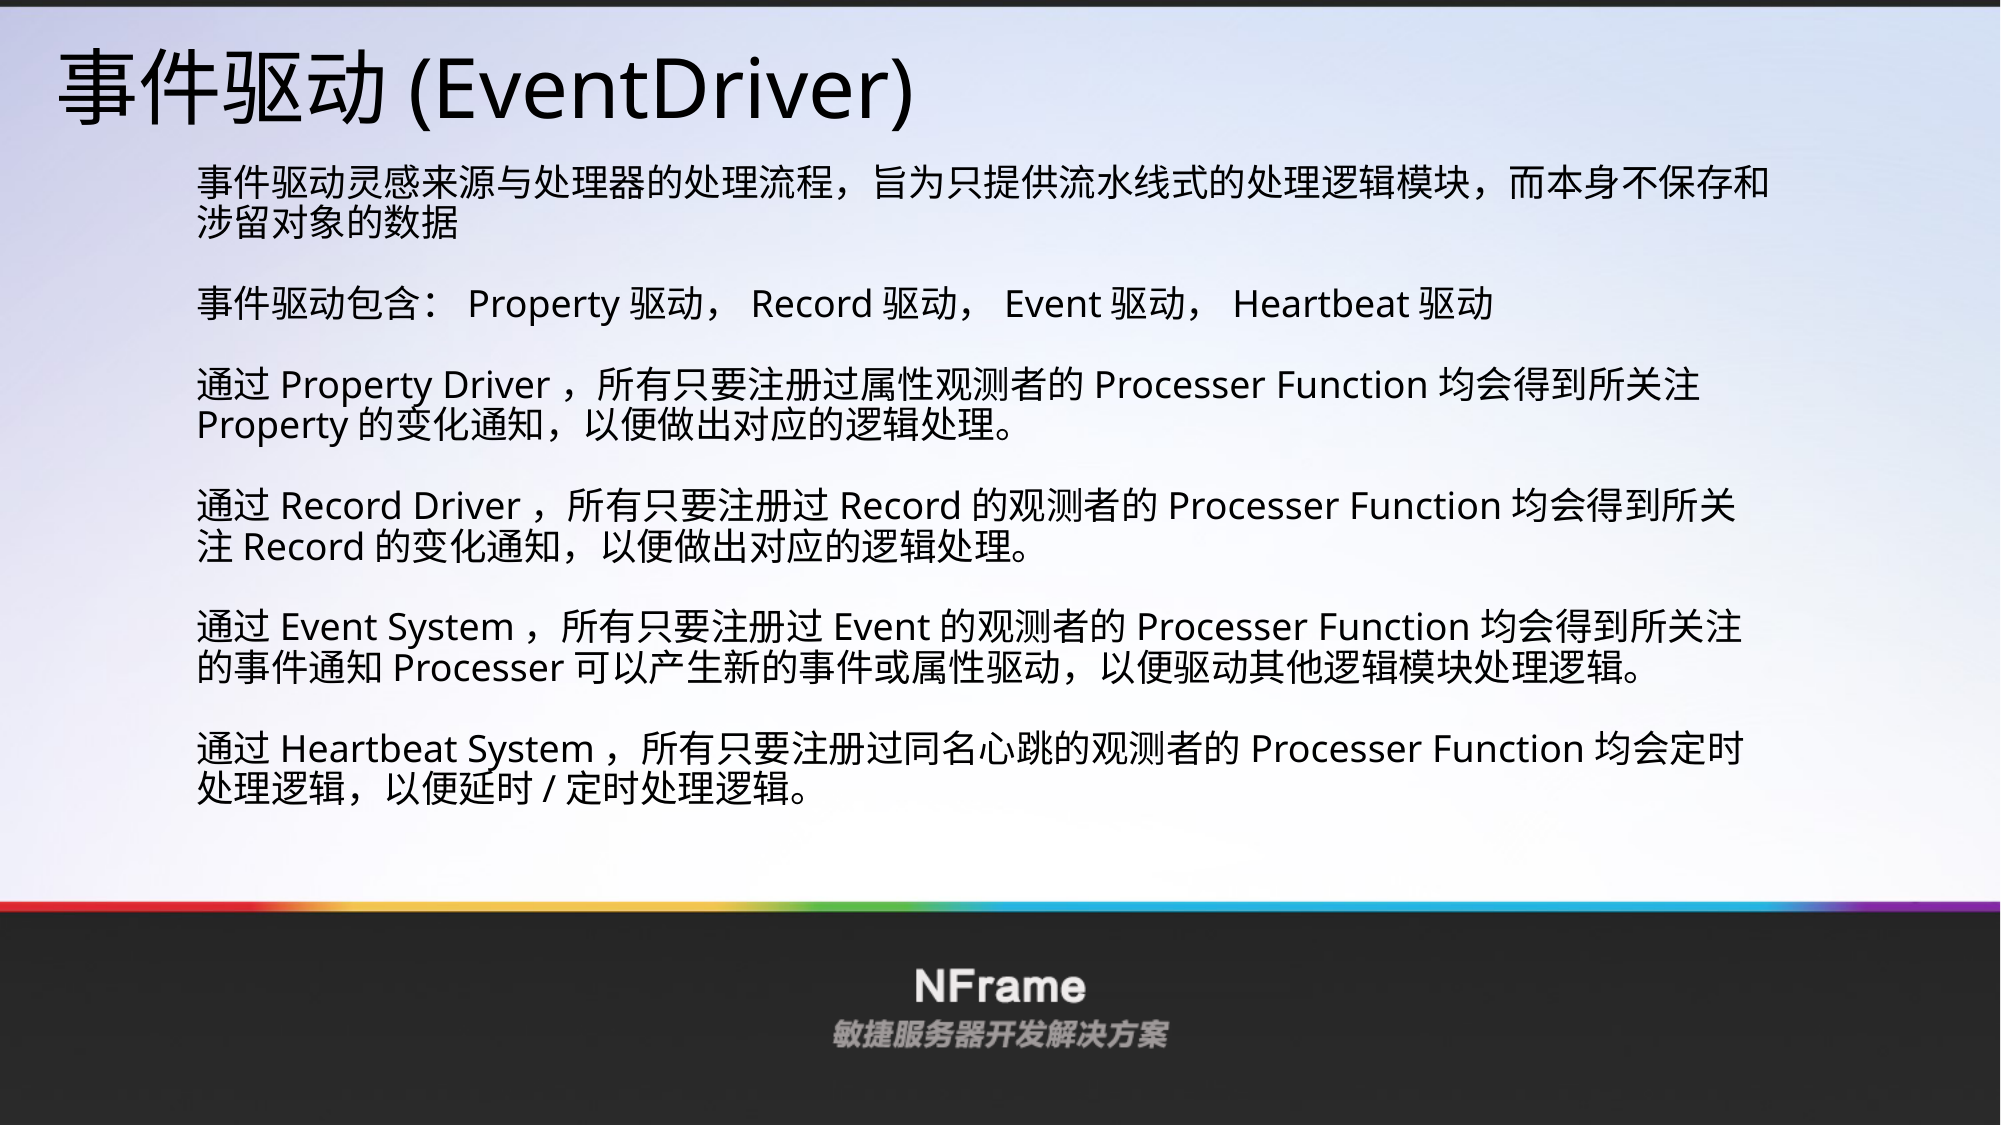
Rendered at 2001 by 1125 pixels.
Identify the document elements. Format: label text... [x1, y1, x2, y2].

picture [0, 0, 2001, 1125]
text_box 事件驱动灵感来源与处理器的处理流程，旨为只提供流水线式的处理逻辑模块，而本身不保存和涉留对象的数据 事件驱动包含：Property驱动，Record驱动，Event驱动，Heartbeat驱动 通过Property Driver，所有只要注册过属性观测者的Processer Function均会得到所关注Property的变化通知，以便做出对应的逻辑处理。 通过Record Driver，所有只要注册过Record的观测者的Processer Function均会得到所关注Record的变化通知，以便做出对应的逻辑处理。 通过Event System，所有只要注册过Event的观测者的Processer Function均会得到所关注的事件通知Processer可以产生新的事件或属性驱动，以便驱动其他逻辑模块处理逻辑。 通过Heartbeat System，所有只要注册过同名心跳的观测者的Processer Function均会定时处理逻辑，以便延时/定时处理逻辑。 [181, 156, 1789, 819]
text_box 事件驱动(EventDriver) [40, 27, 931, 143]
